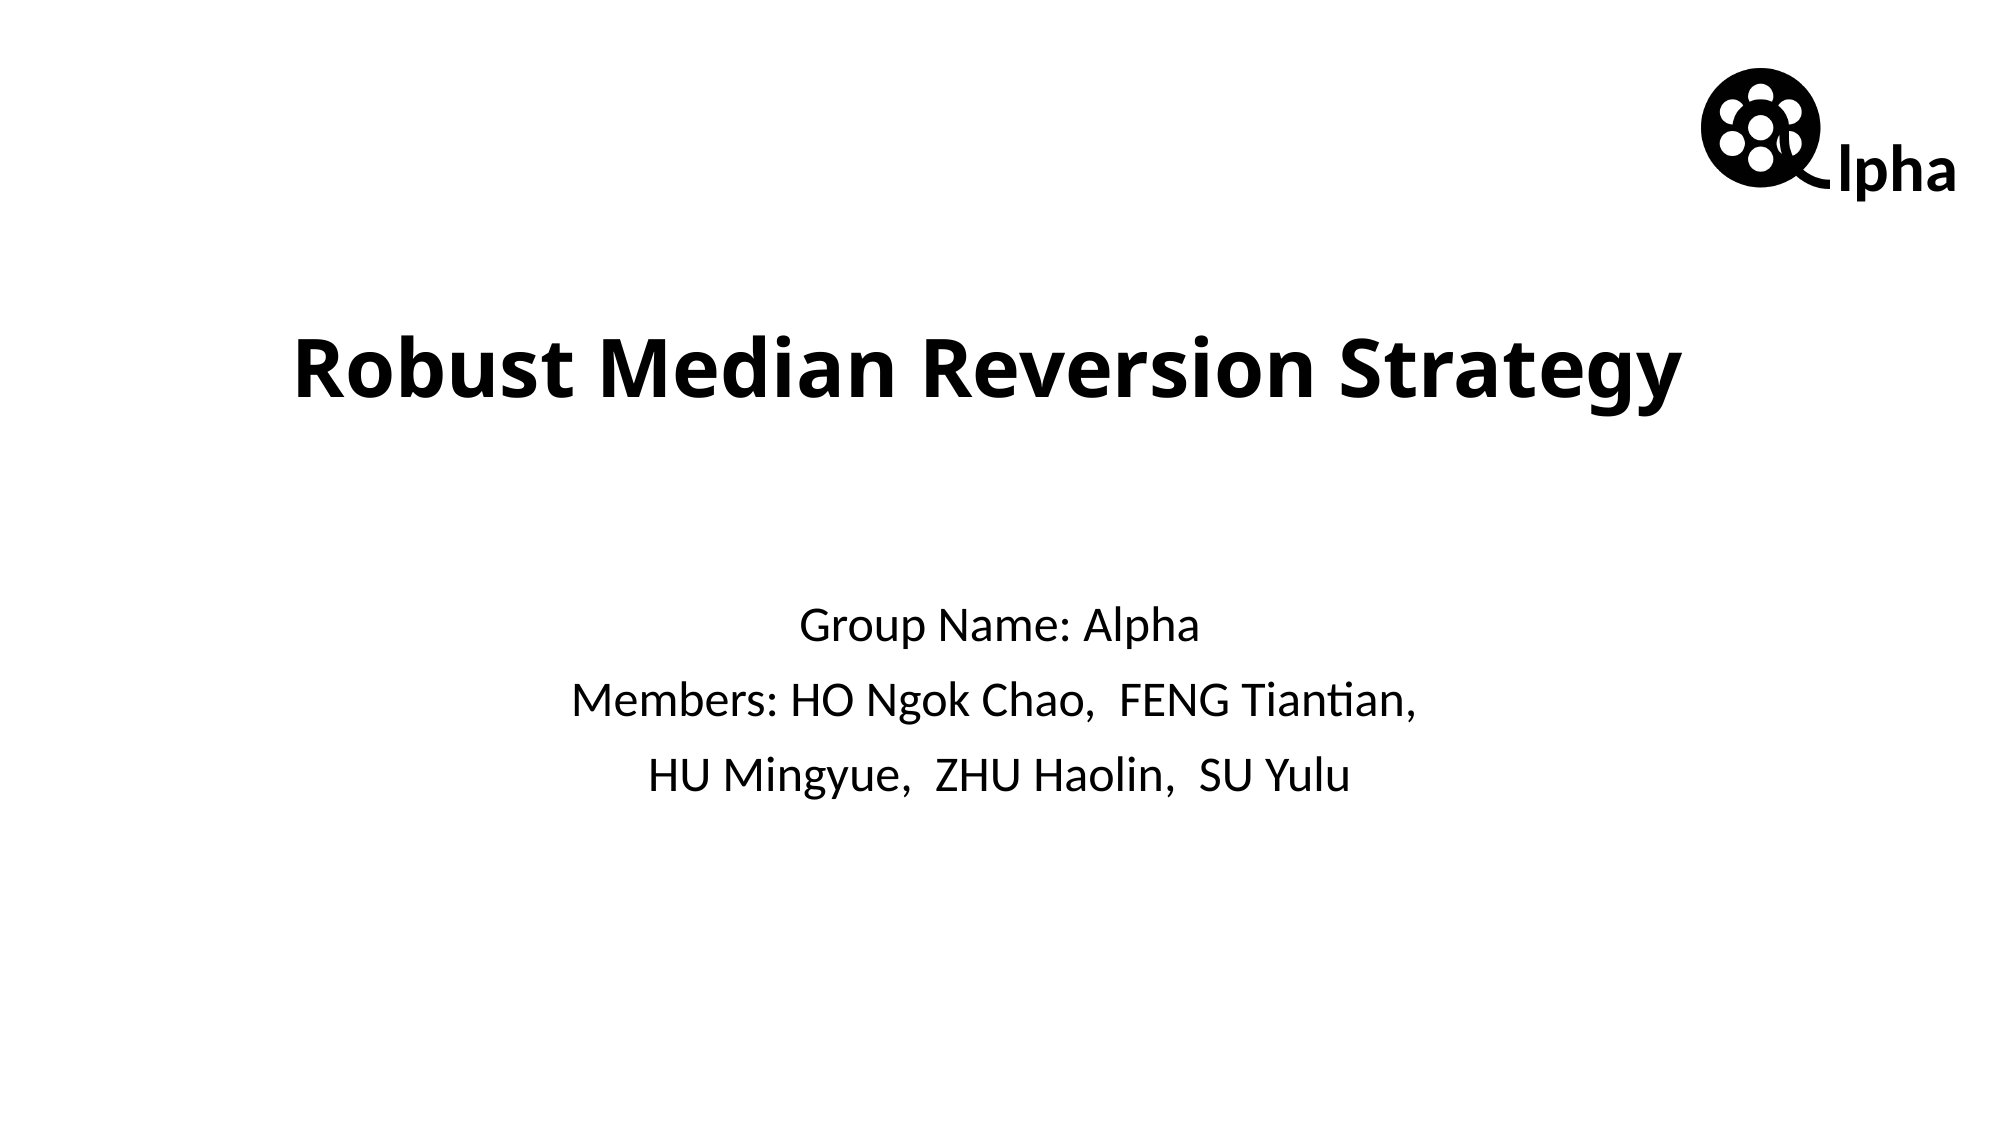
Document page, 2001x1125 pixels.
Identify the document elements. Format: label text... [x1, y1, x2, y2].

picture [1685, 52, 1836, 203]
title Robust Median Reversion Strategy [237, 262, 1738, 423]
subtitle Group Name: Alpha Members: HO Ngok Chao, FENG Tiantian, HU Mingyue, ZHU Haolin, SU Yulu [249, 590, 1750, 863]
